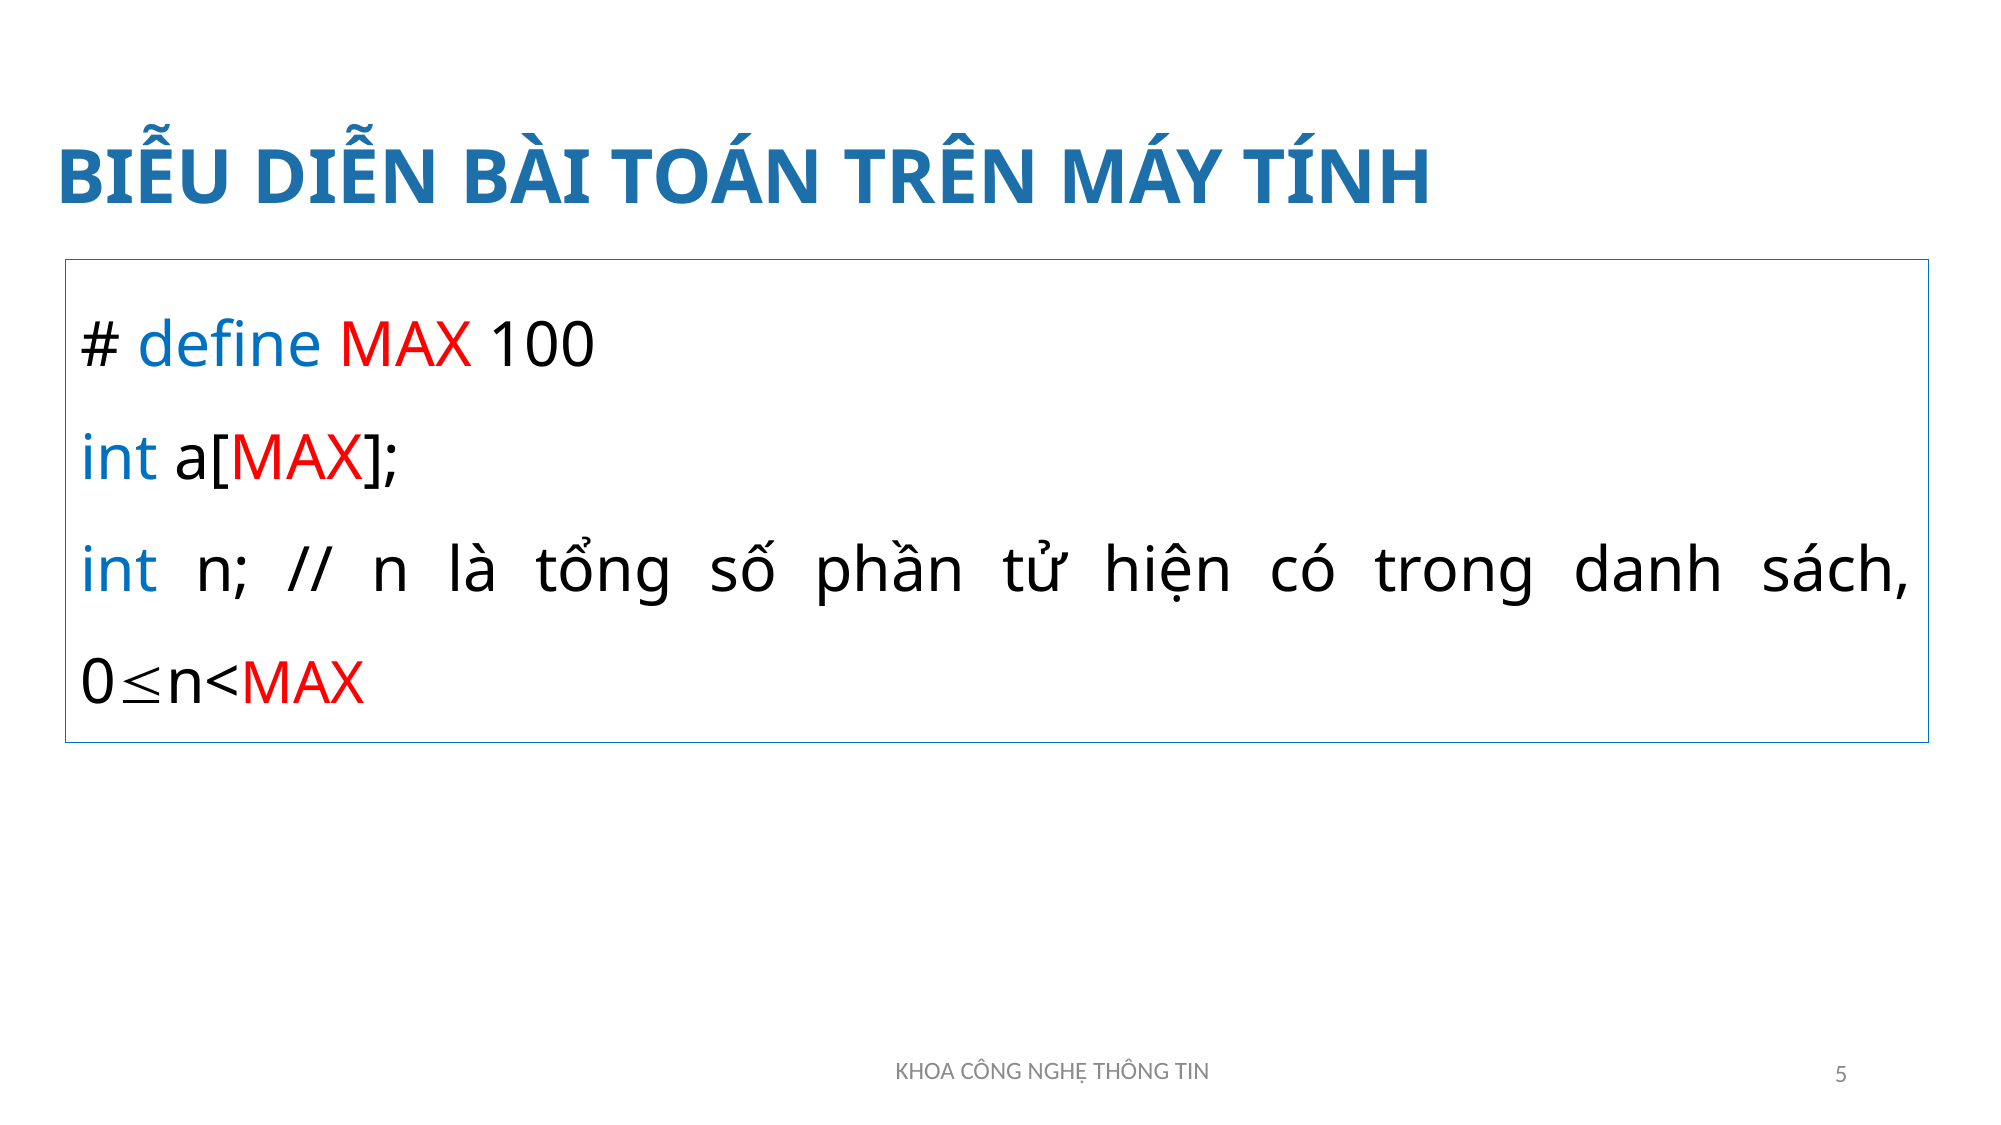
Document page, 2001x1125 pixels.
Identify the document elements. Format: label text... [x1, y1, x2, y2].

slide_number 5 [1412, 1042, 1863, 1103]
list # define MAX 100 int a[MAX]; int n; // n là tổng số phần tử hiện có trong danh sách, 0n<MAX [65, 259, 1929, 743]
title BIỄU DIỄN BÀI TOÁN TRÊN MÁY TÍNH [40, 42, 2000, 260]
